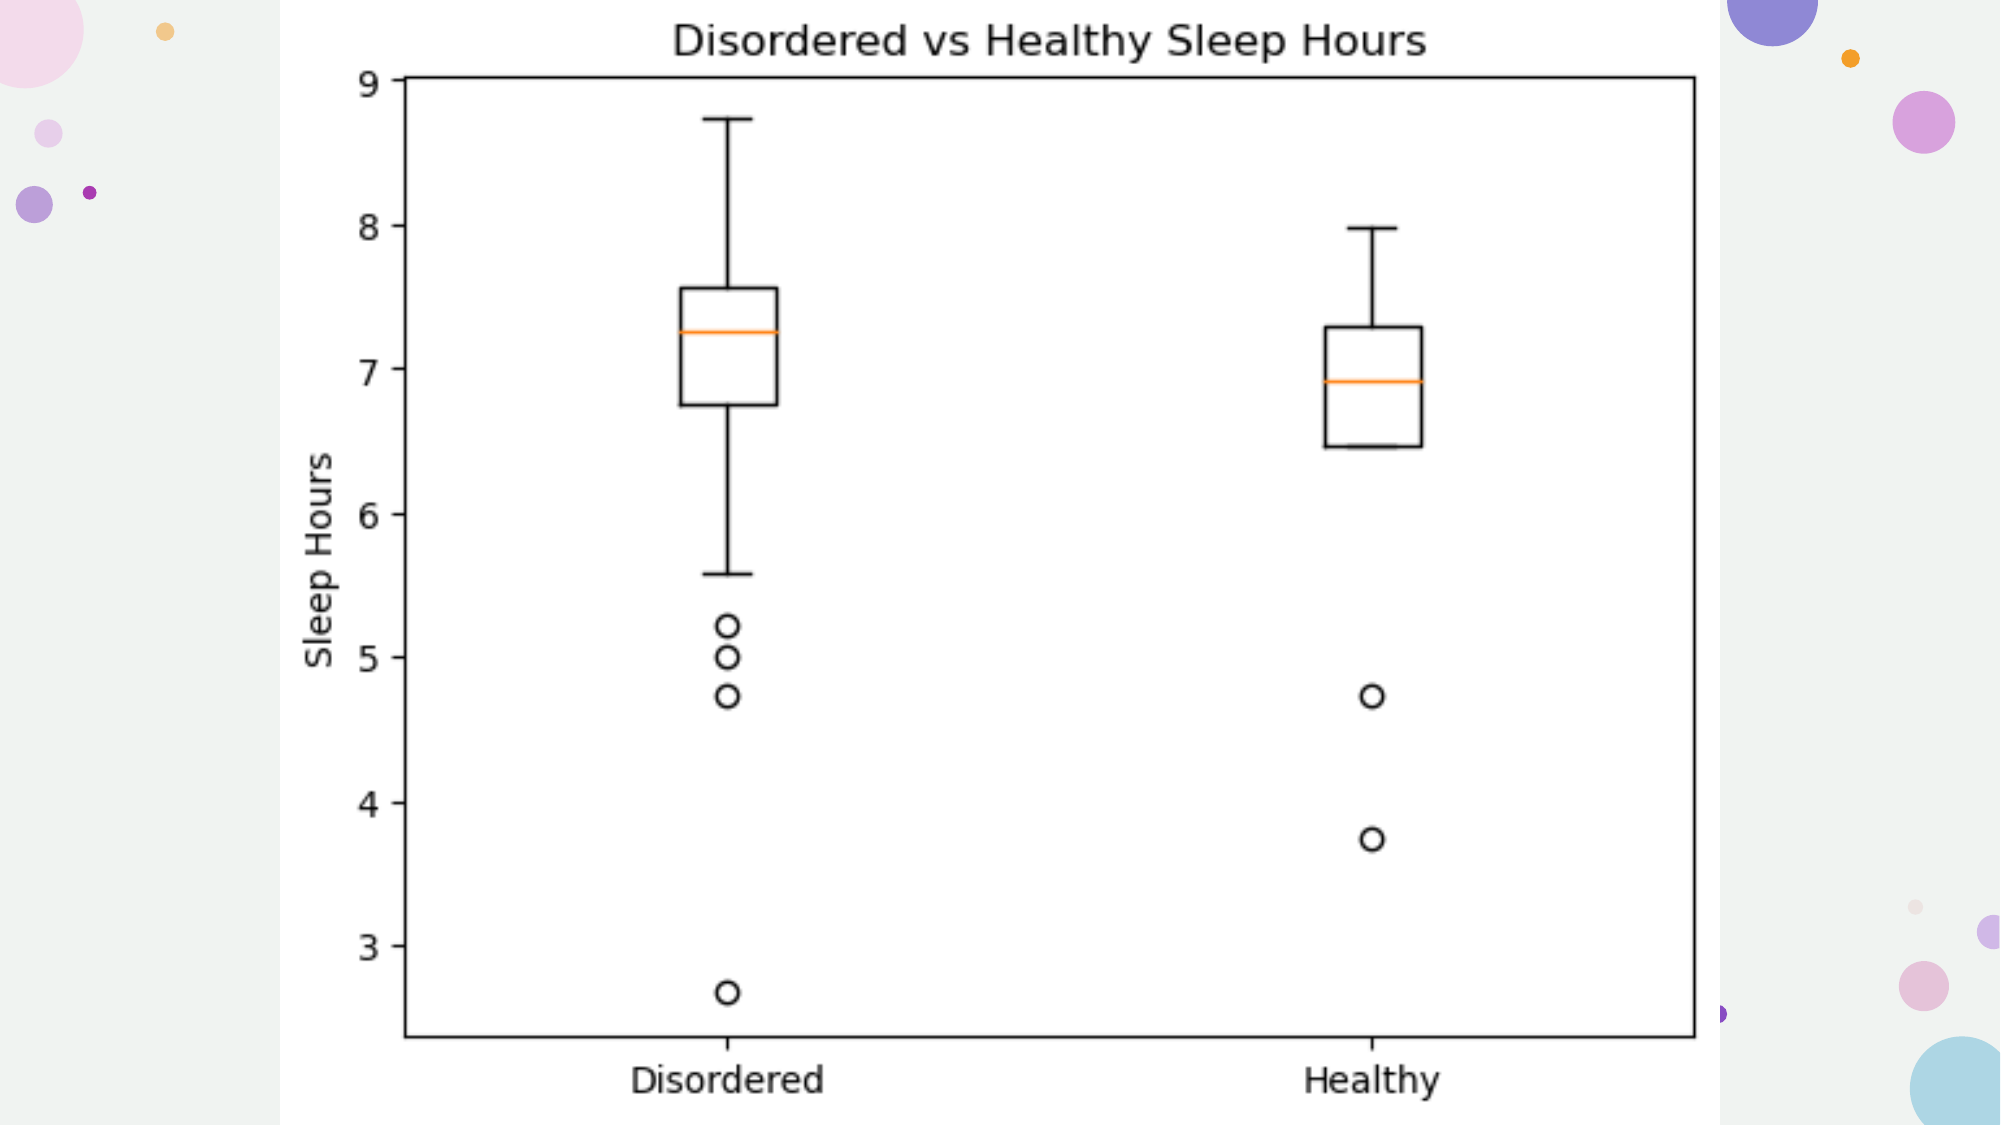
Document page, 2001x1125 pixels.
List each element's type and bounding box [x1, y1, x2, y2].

list [280, 0, 1720, 1125]
